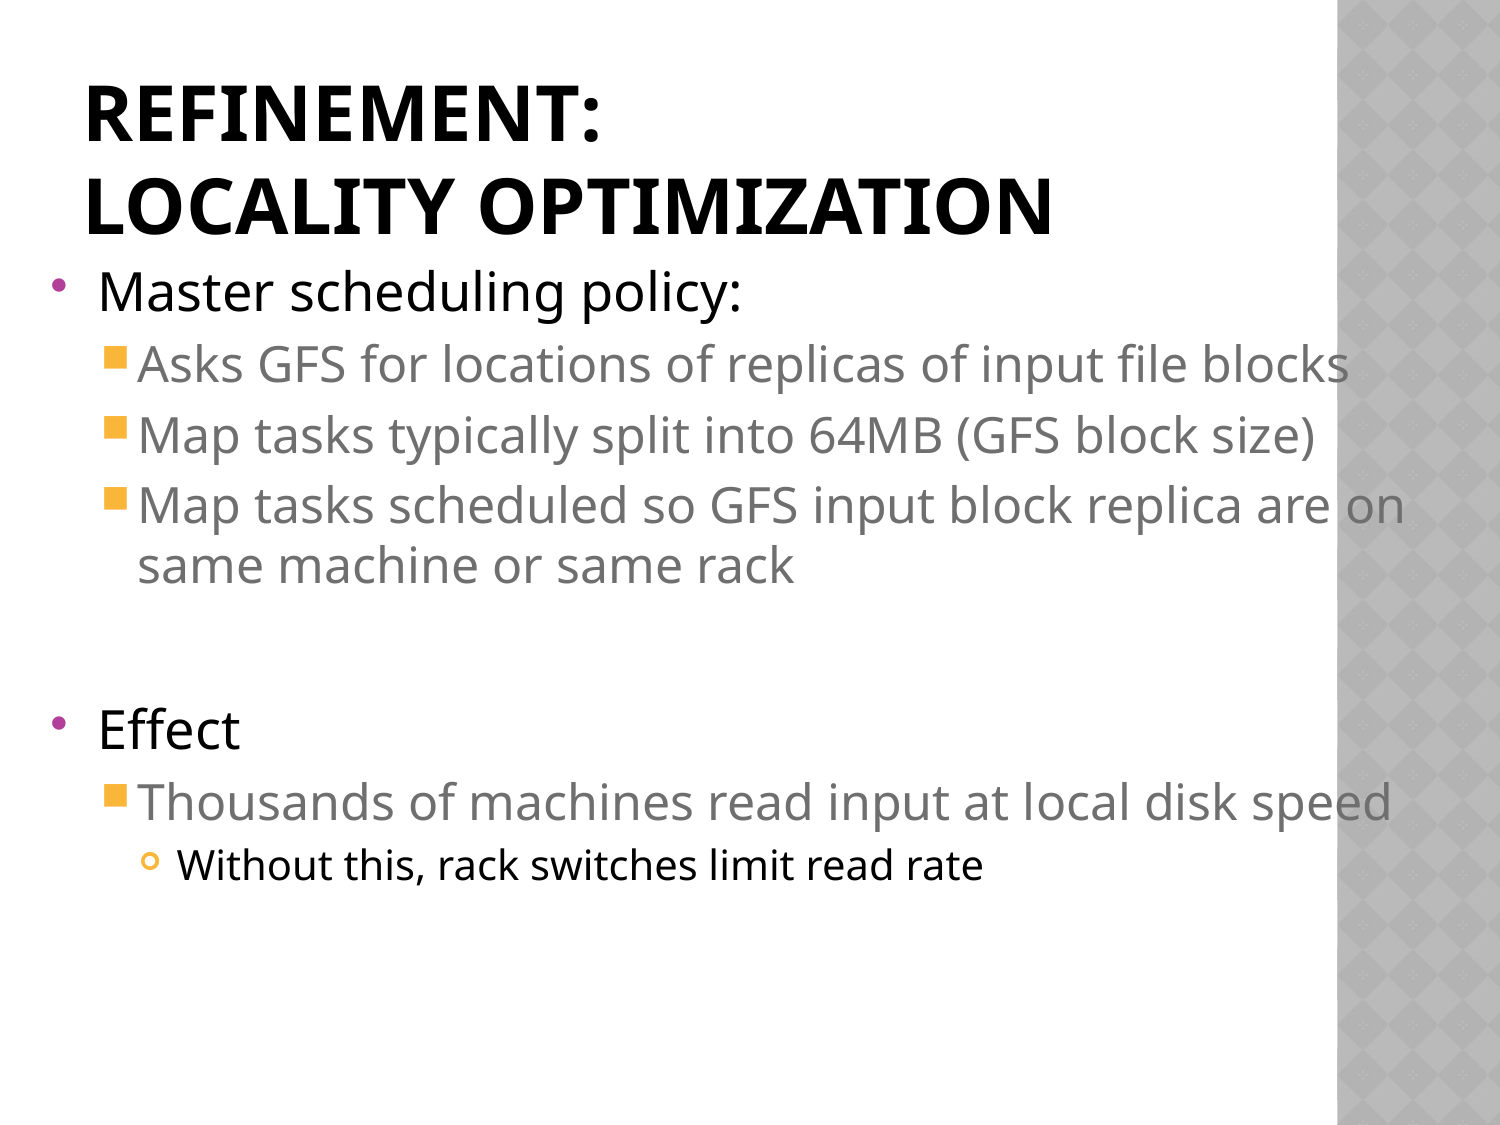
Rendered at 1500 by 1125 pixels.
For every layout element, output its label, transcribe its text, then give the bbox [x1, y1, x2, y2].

title Refinement: Locality Optimization [75, 62, 1425, 249]
list Master scheduling policy: Asks GFS for locations of replicas of input file blocks Map tasks typically split into 64MB (GFS block size) Map tasks scheduled so GFS input block replica are on same machine or same rack Effect Thousands of machines read input at local disk speed Without this, rack switches limit read rate [37, 249, 1463, 993]
